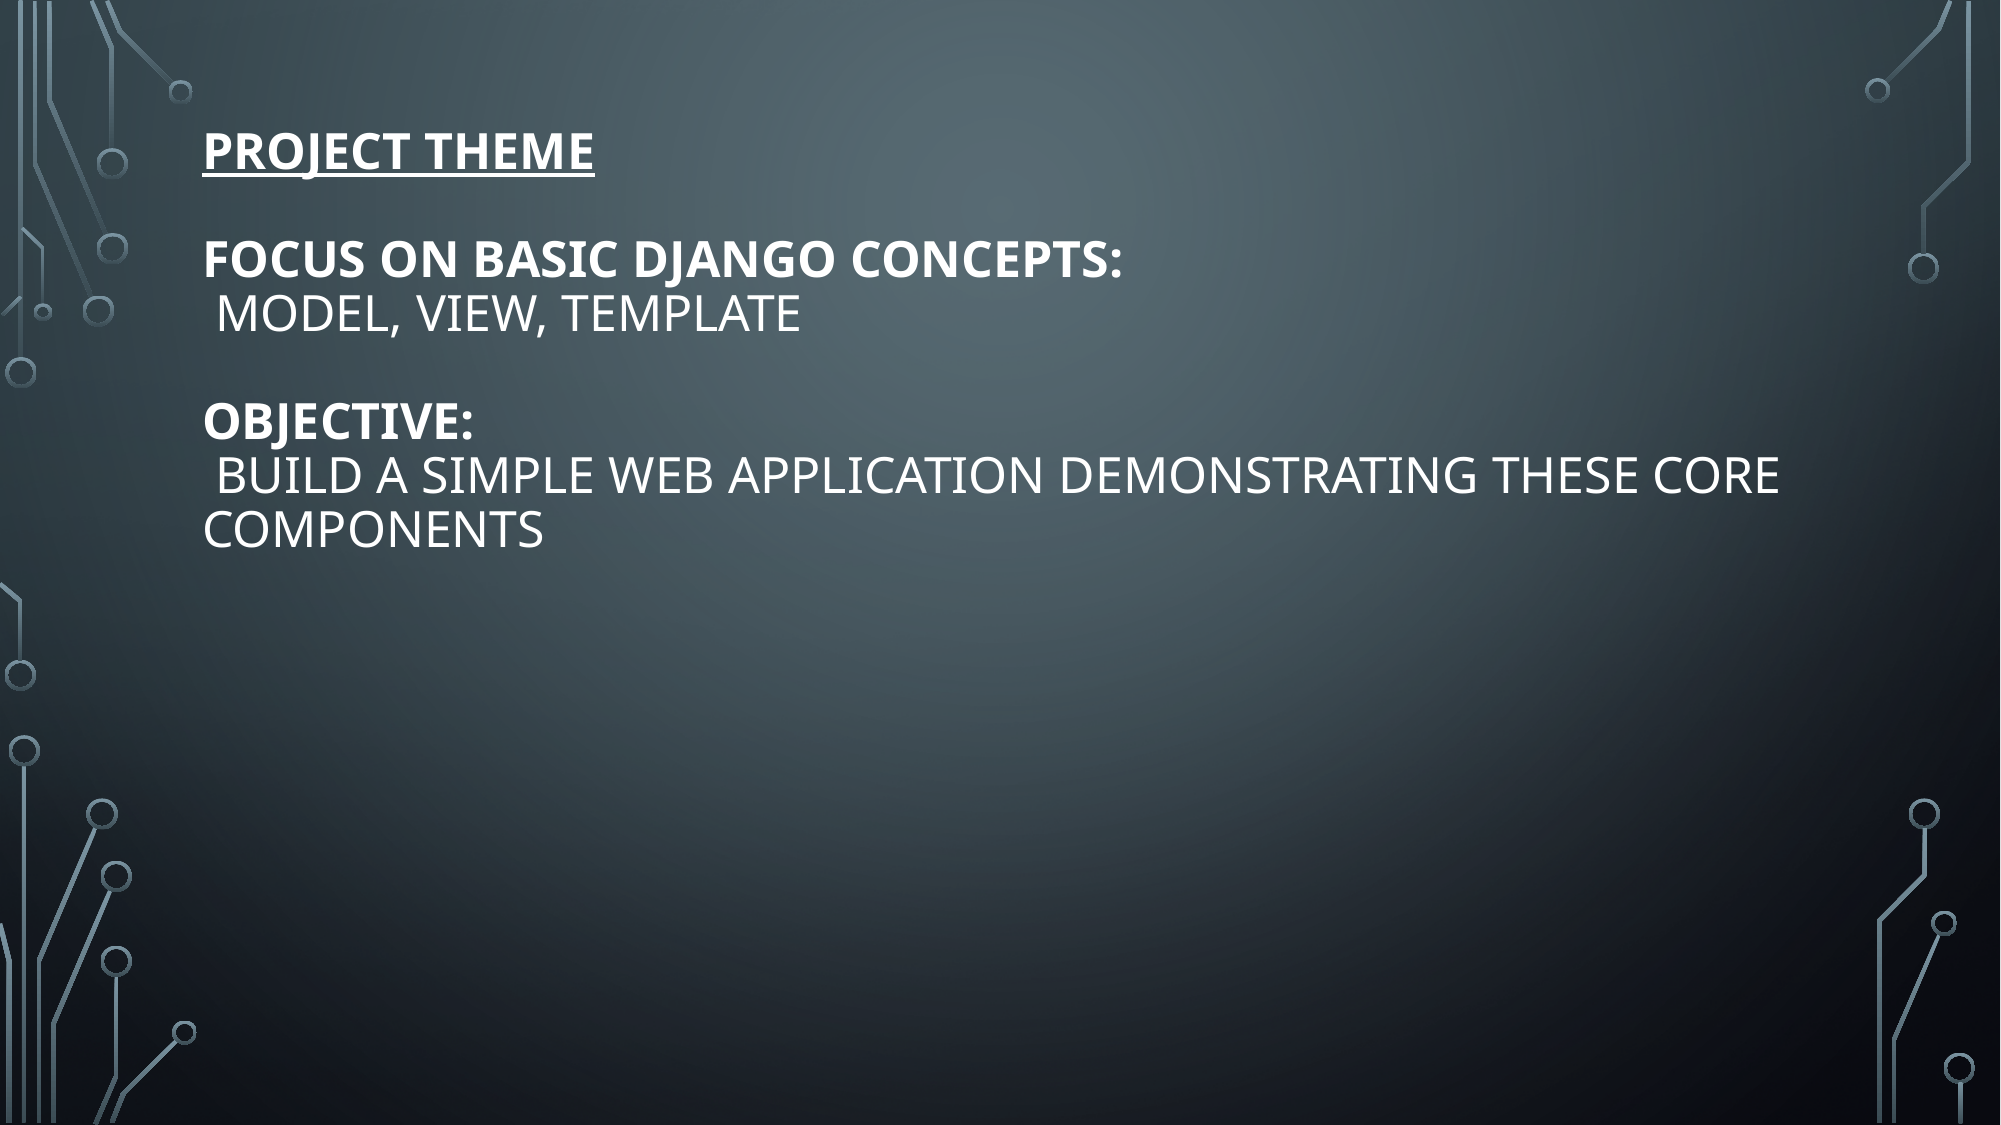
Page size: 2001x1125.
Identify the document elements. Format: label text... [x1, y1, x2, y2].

title Project Theme Focus on basic Django concepts: Model, View, Template Objective: Build a simple web application demonstrating these core components [187, 84, 1813, 1039]
